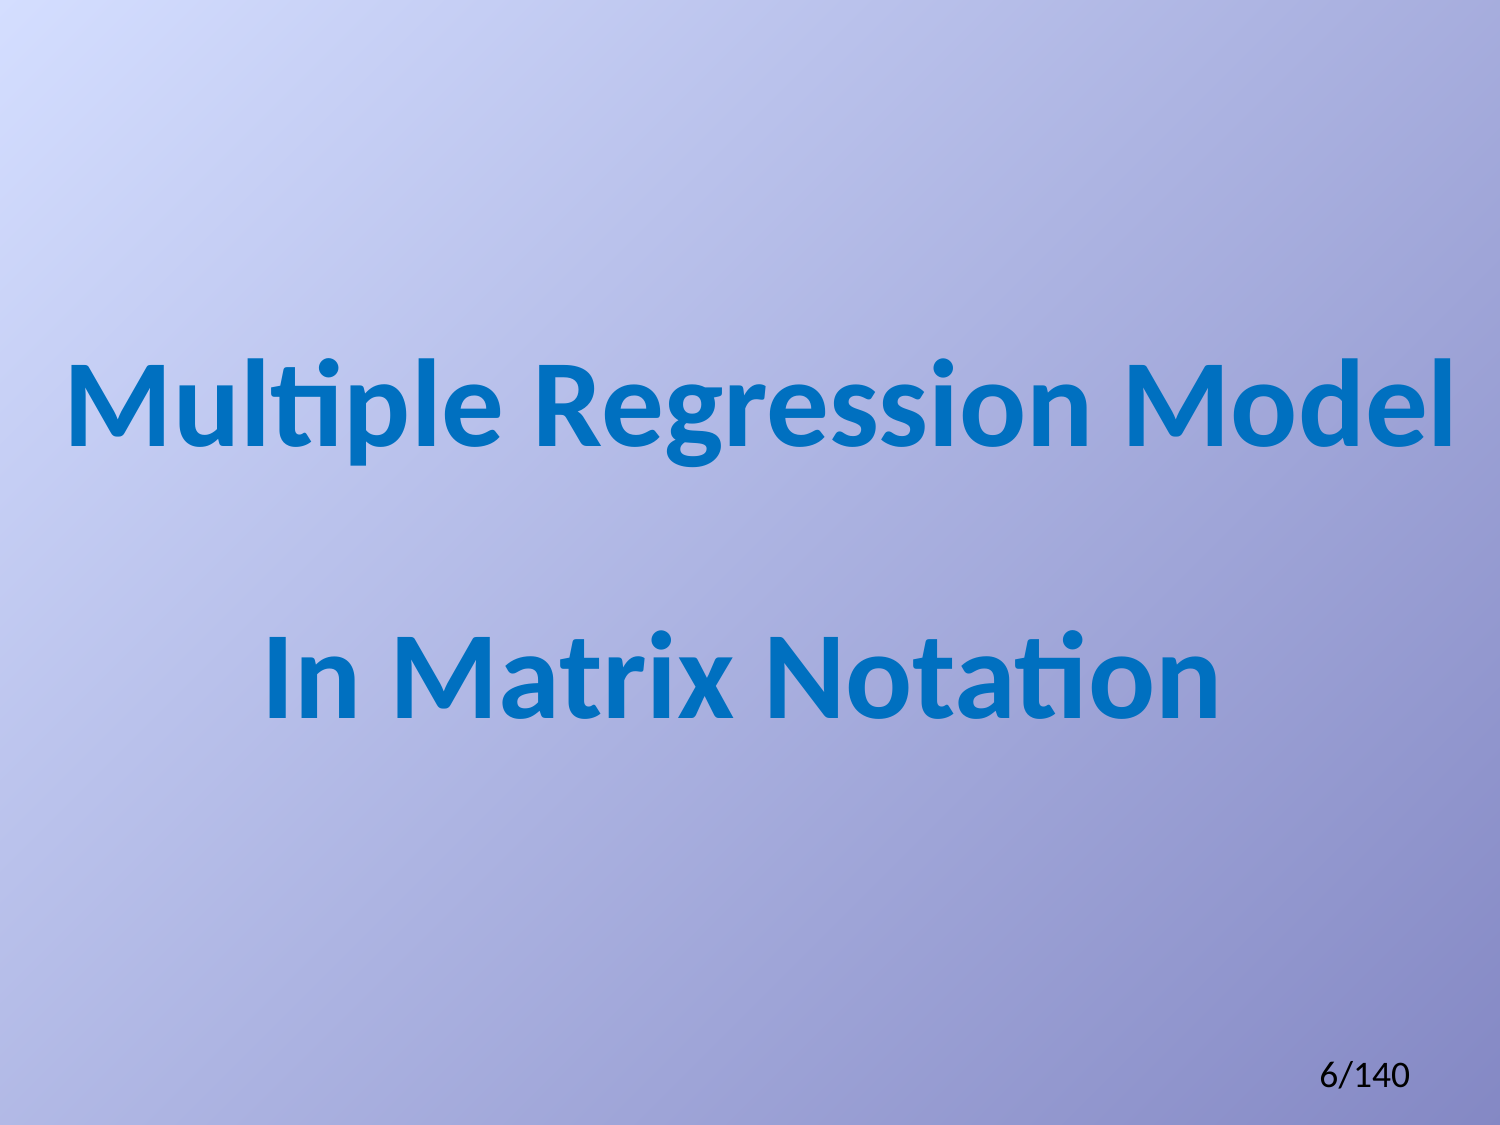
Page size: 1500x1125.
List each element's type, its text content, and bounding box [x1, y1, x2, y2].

slide_number 6 [1074, 1042, 1425, 1103]
text_box In Matrix Notation [246, 586, 1239, 752]
text_box Multiple Regression Model [48, 314, 1475, 480]
